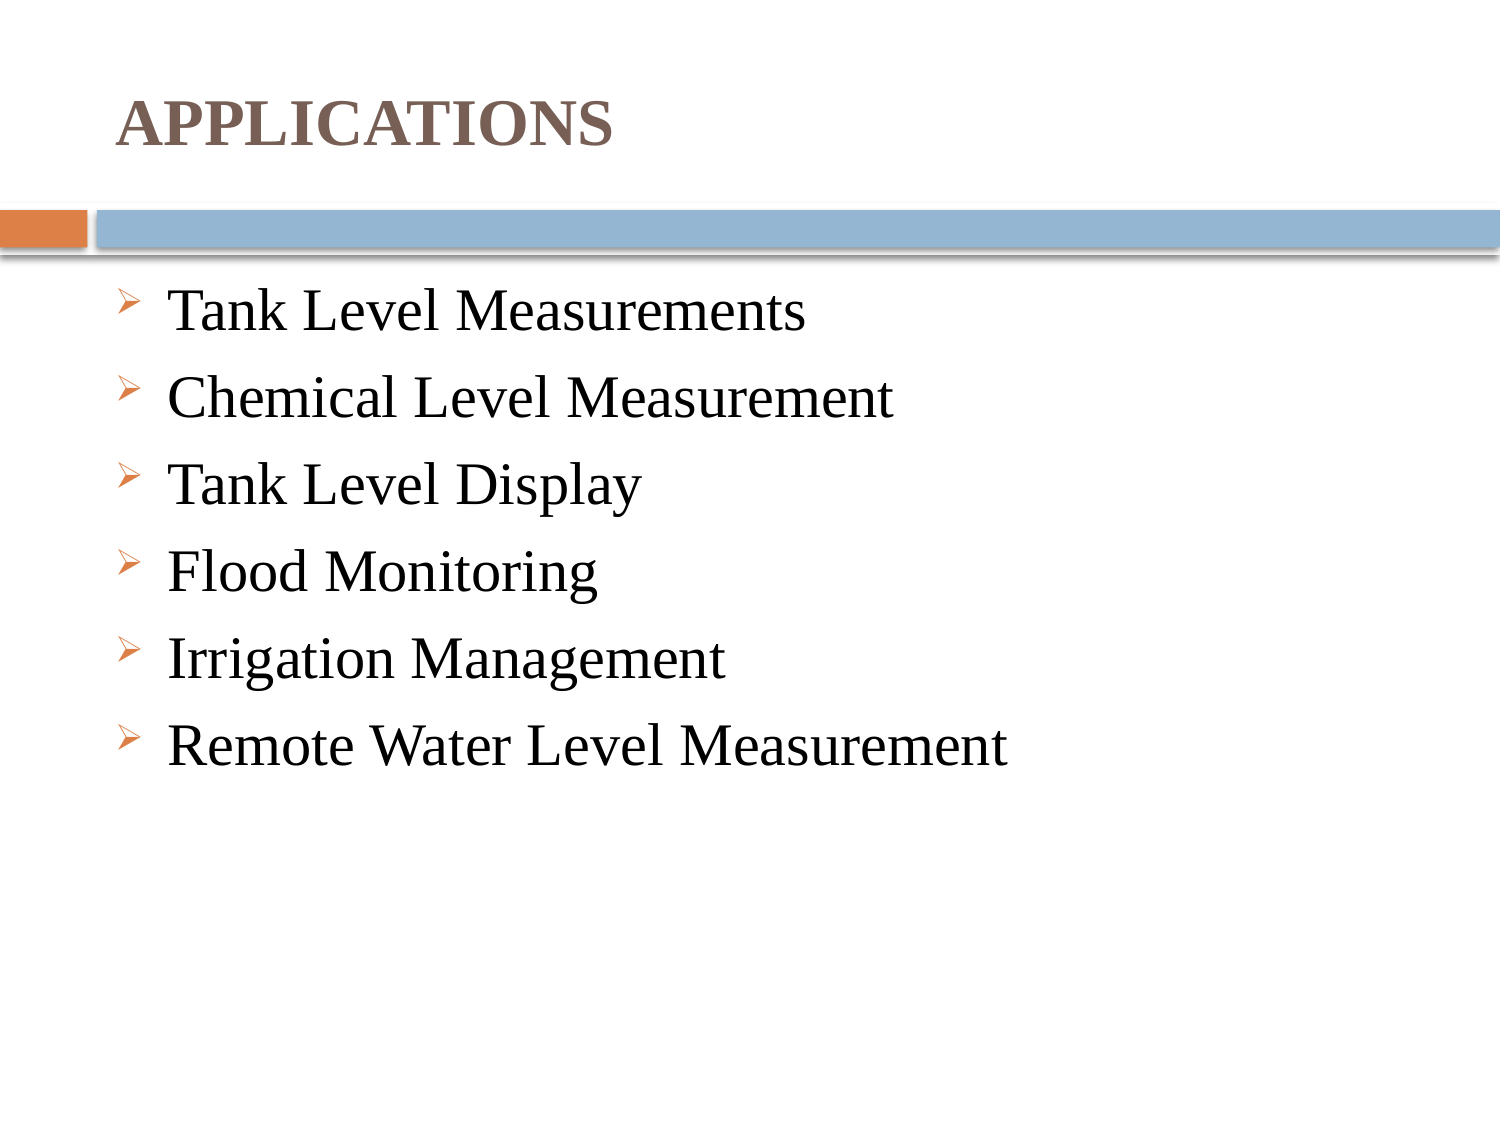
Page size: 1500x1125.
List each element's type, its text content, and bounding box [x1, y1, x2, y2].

list Tank Level Measurements Chemical Level Measurement Tank Level Display Flood Monitoring Irrigation Management Remote Water Level Measurement [100, 262, 1438, 1000]
title APPLICATIONS [100, 37, 1438, 200]
